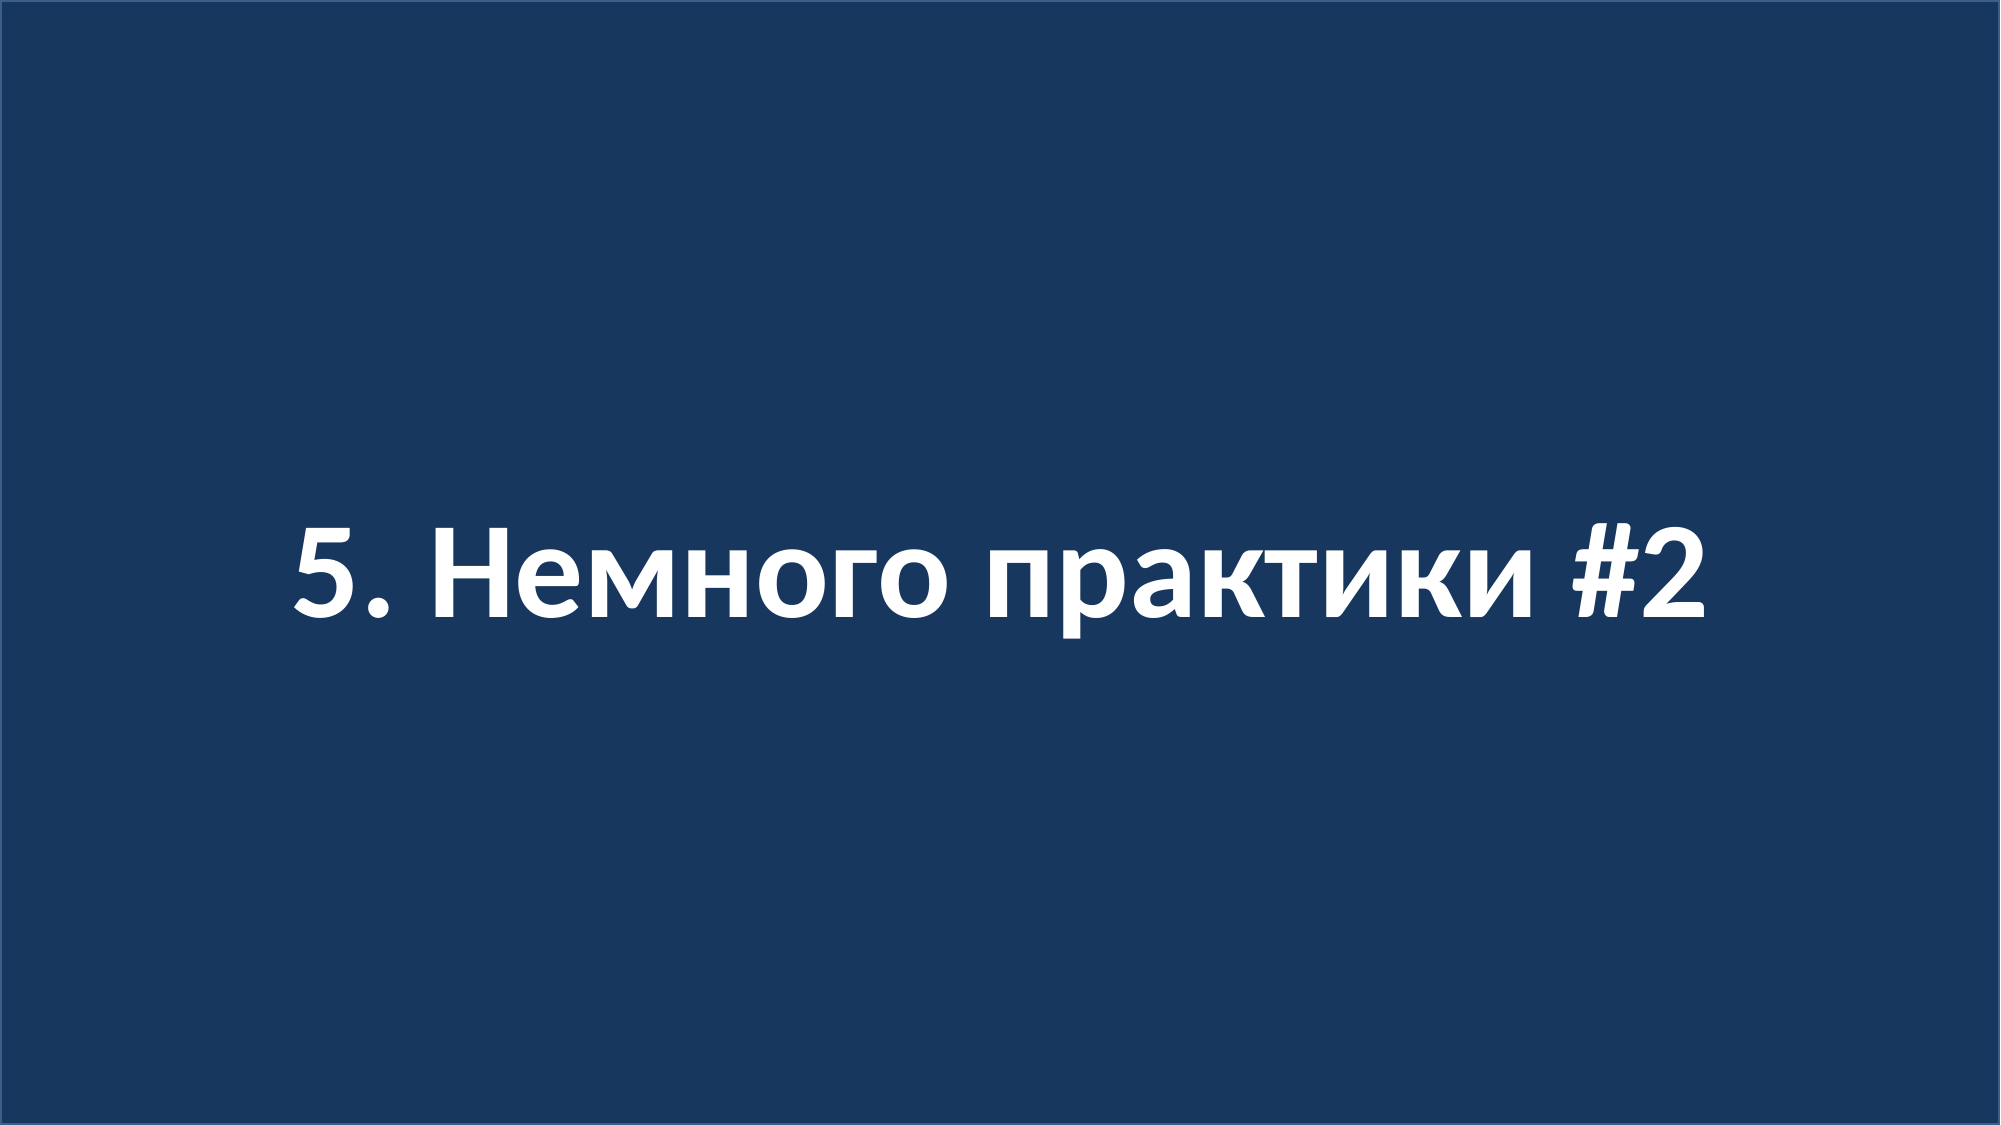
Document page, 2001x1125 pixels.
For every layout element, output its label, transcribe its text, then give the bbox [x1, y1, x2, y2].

text_box 5. Немного практики #2 [0, 0, 2000, 1125]
